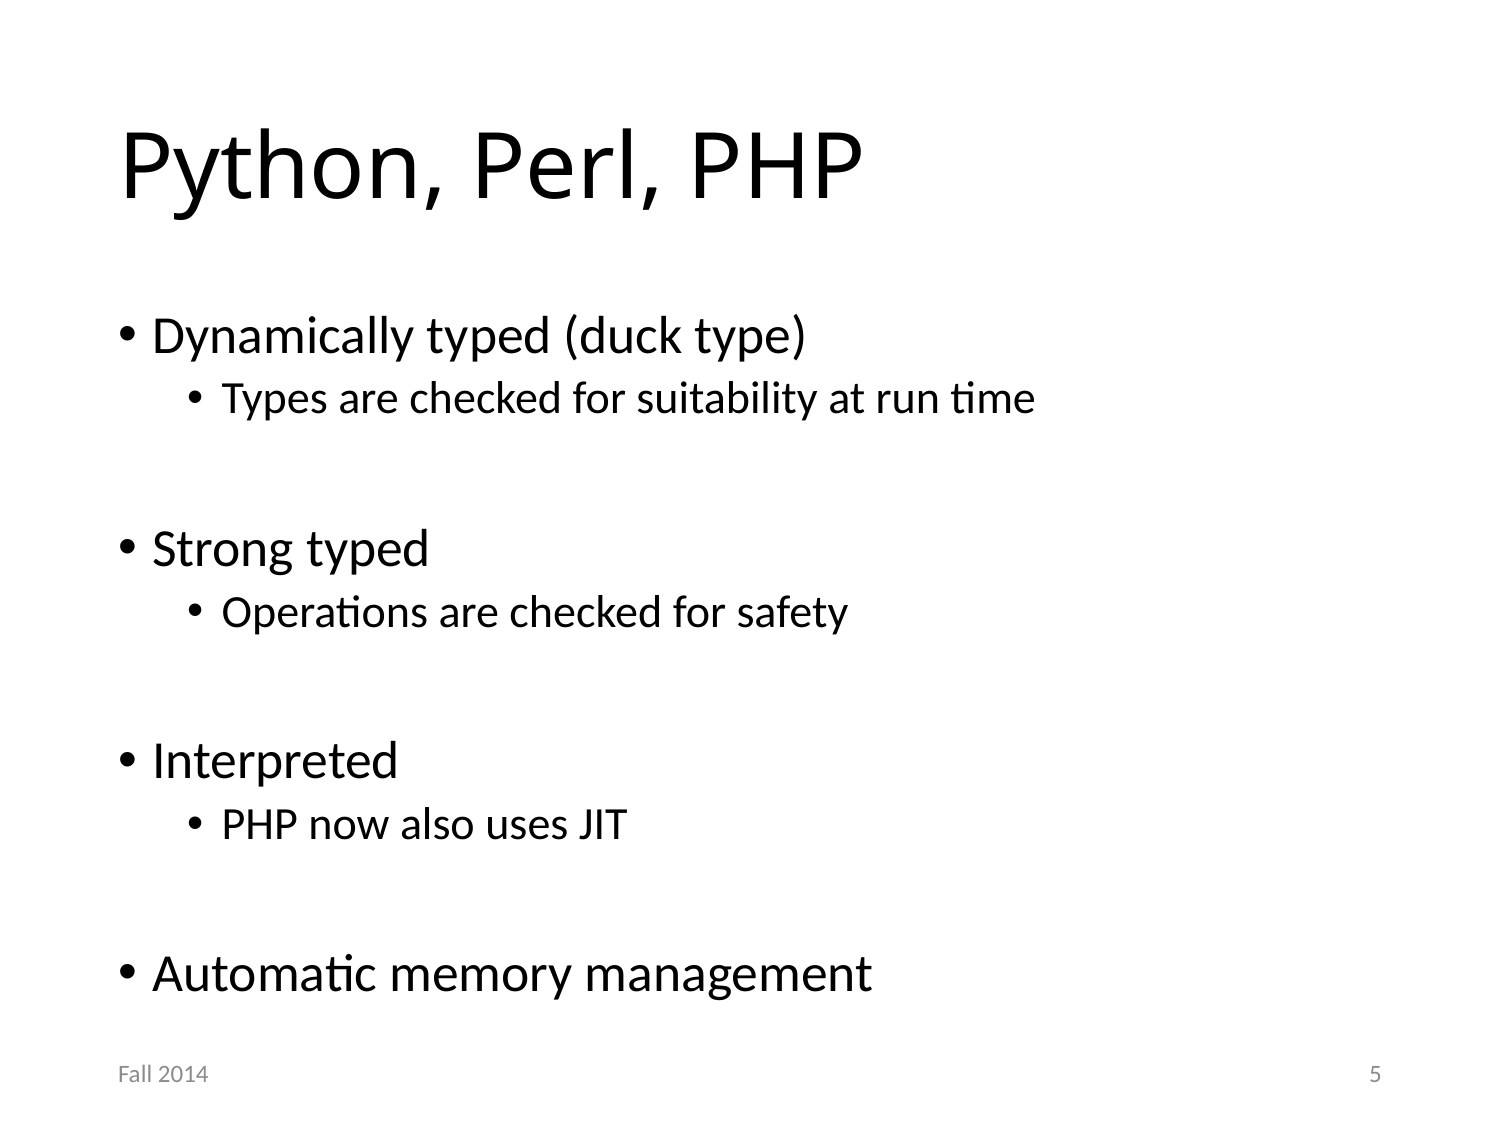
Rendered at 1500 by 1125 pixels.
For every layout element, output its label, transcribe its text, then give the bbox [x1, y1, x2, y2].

slide_number 5 [1059, 1042, 1397, 1103]
list Dynamically typed (duck type) Types are checked for suitability at run time Strong typed Operations are checked for safety Interpreted PHP now also uses JIT Automatic memory management [103, 299, 1397, 1014]
title Python, Perl, PHP [103, 59, 1397, 278]
slide_number Fall 2014 [103, 1042, 441, 1103]
